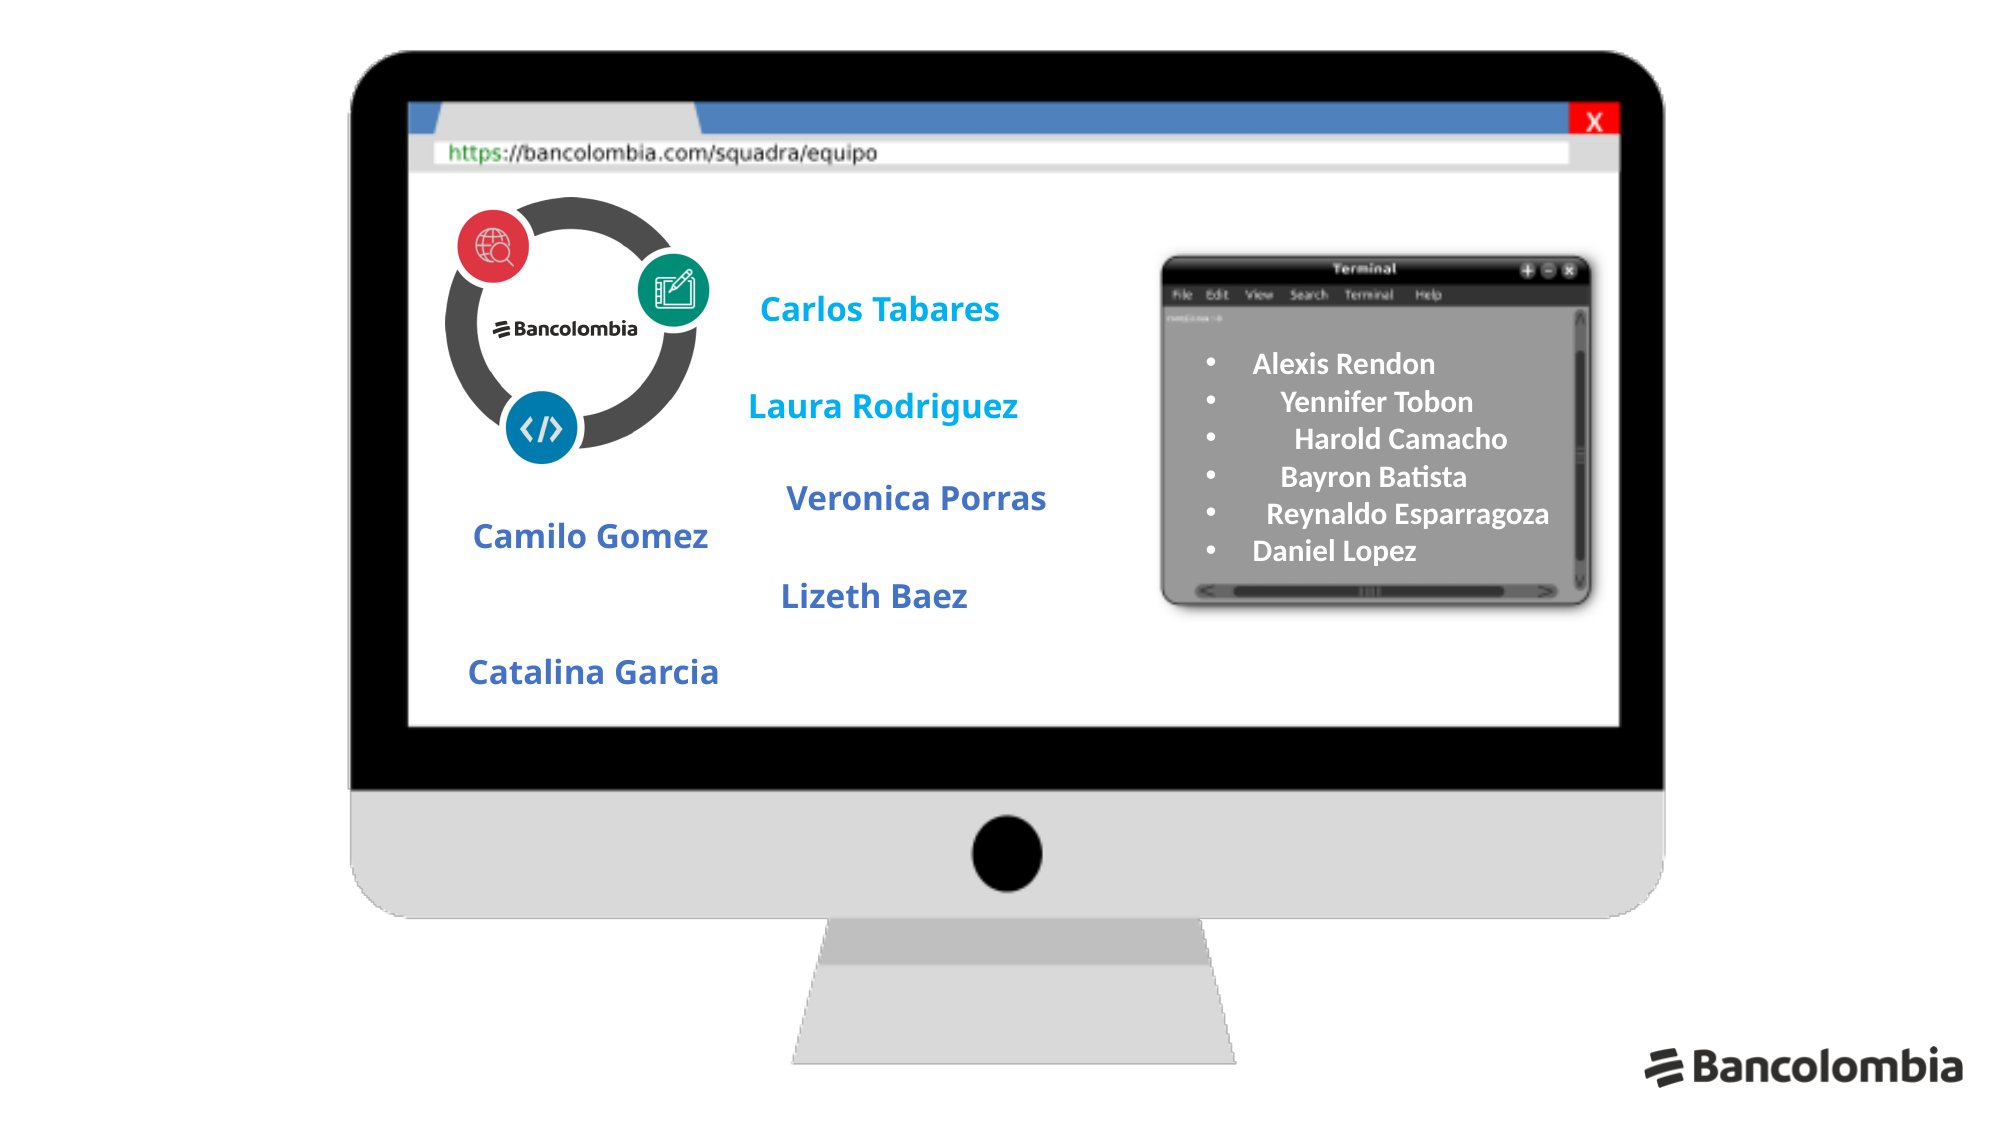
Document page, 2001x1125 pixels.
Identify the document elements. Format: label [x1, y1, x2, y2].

picture [199, 0, 1963, 1125]
